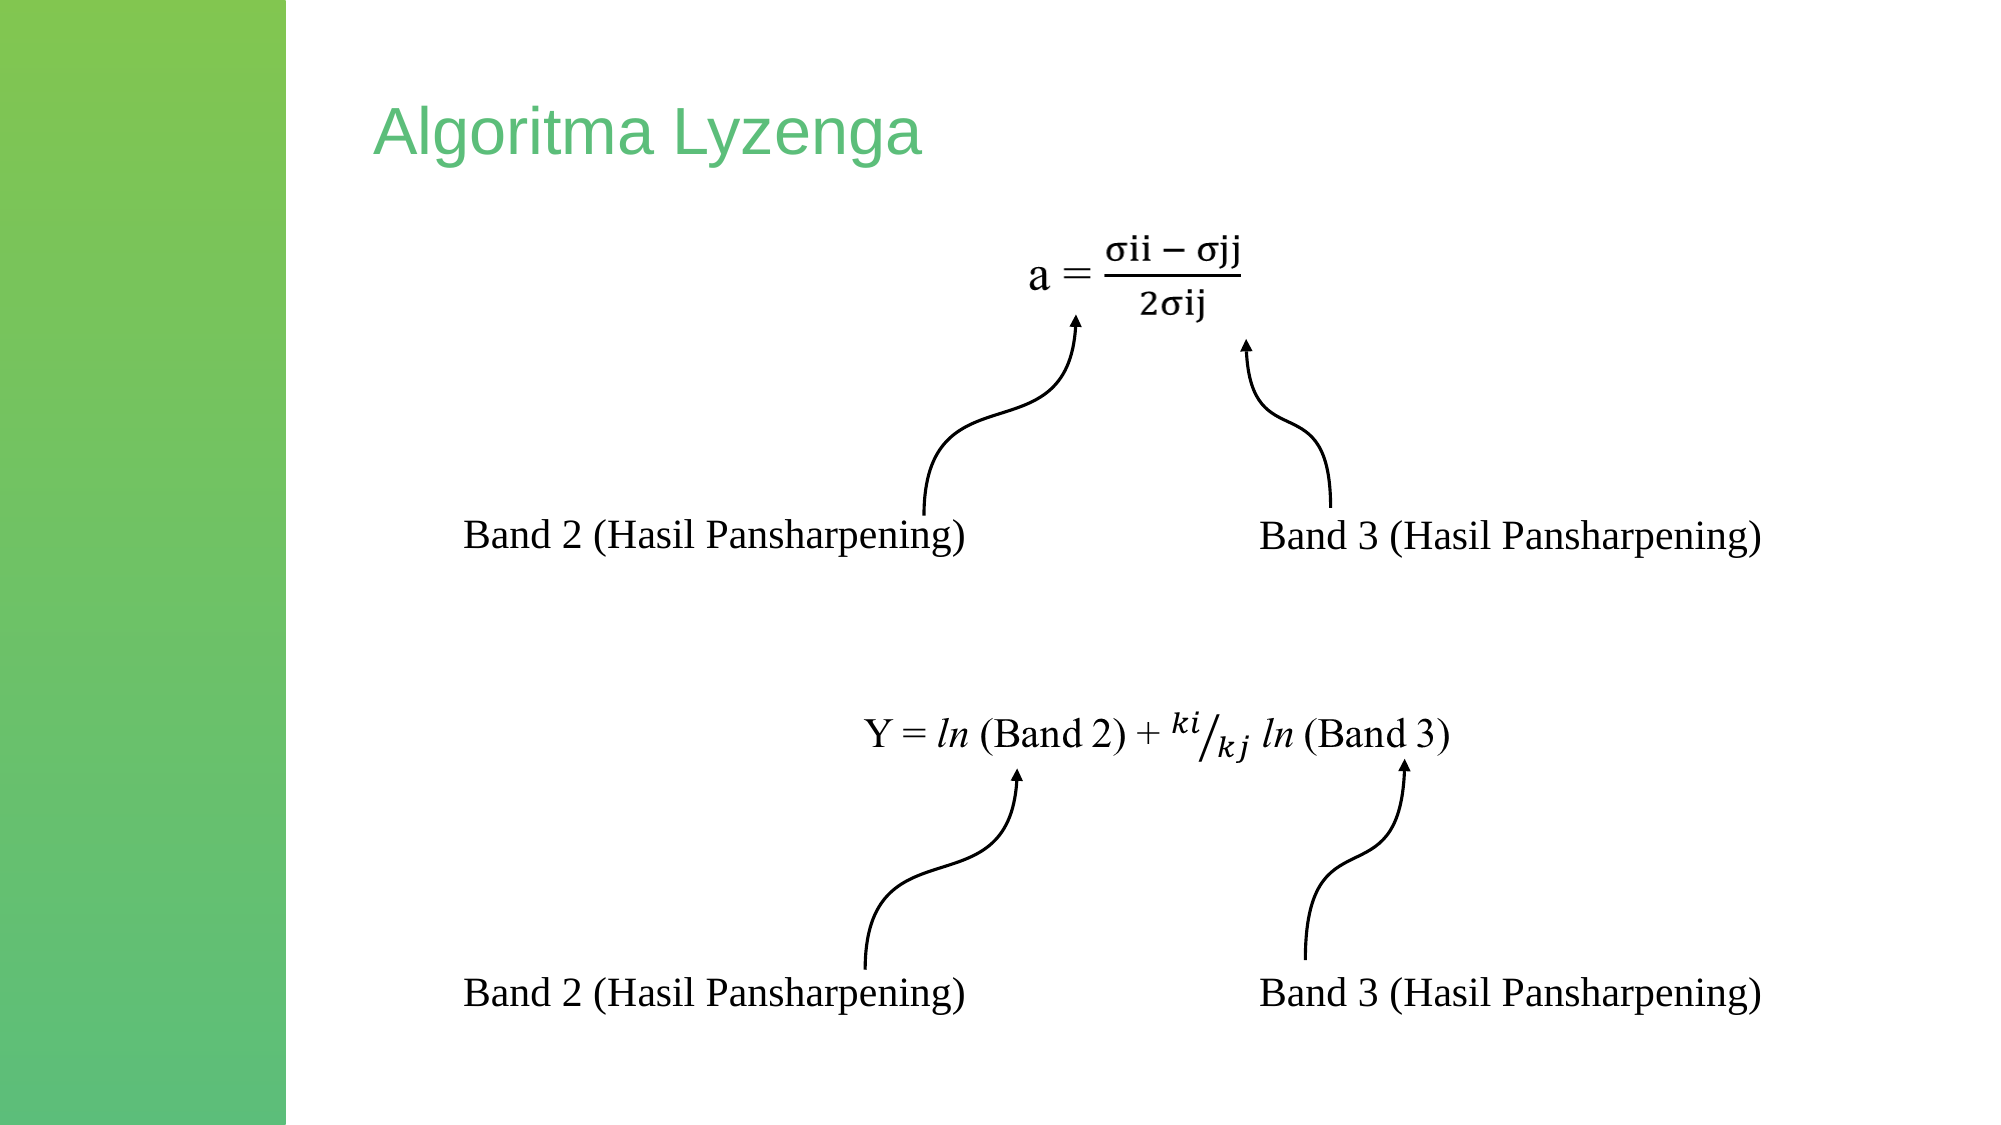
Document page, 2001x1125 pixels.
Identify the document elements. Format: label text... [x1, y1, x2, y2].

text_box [1254, 809, 1456, 910]
text_box Band 2 (Hasil Pansharpening) [448, 957, 984, 1023]
text_box [848, 698, 1472, 771]
text_box [1001, 220, 1487, 332]
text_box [899, 338, 1101, 492]
text_box Band 3 (Hasil Pansharpening) [1244, 957, 1780, 1023]
text_box Algoritma Lyzenga [358, 80, 943, 176]
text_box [840, 792, 1042, 946]
text_box [0, 0, 286, 1125]
text_box Band 3 (Hasil Pansharpening) [1244, 500, 1780, 566]
text_box Band 2 (Hasil Pansharpening) [448, 499, 984, 565]
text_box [1203, 380, 1373, 466]
